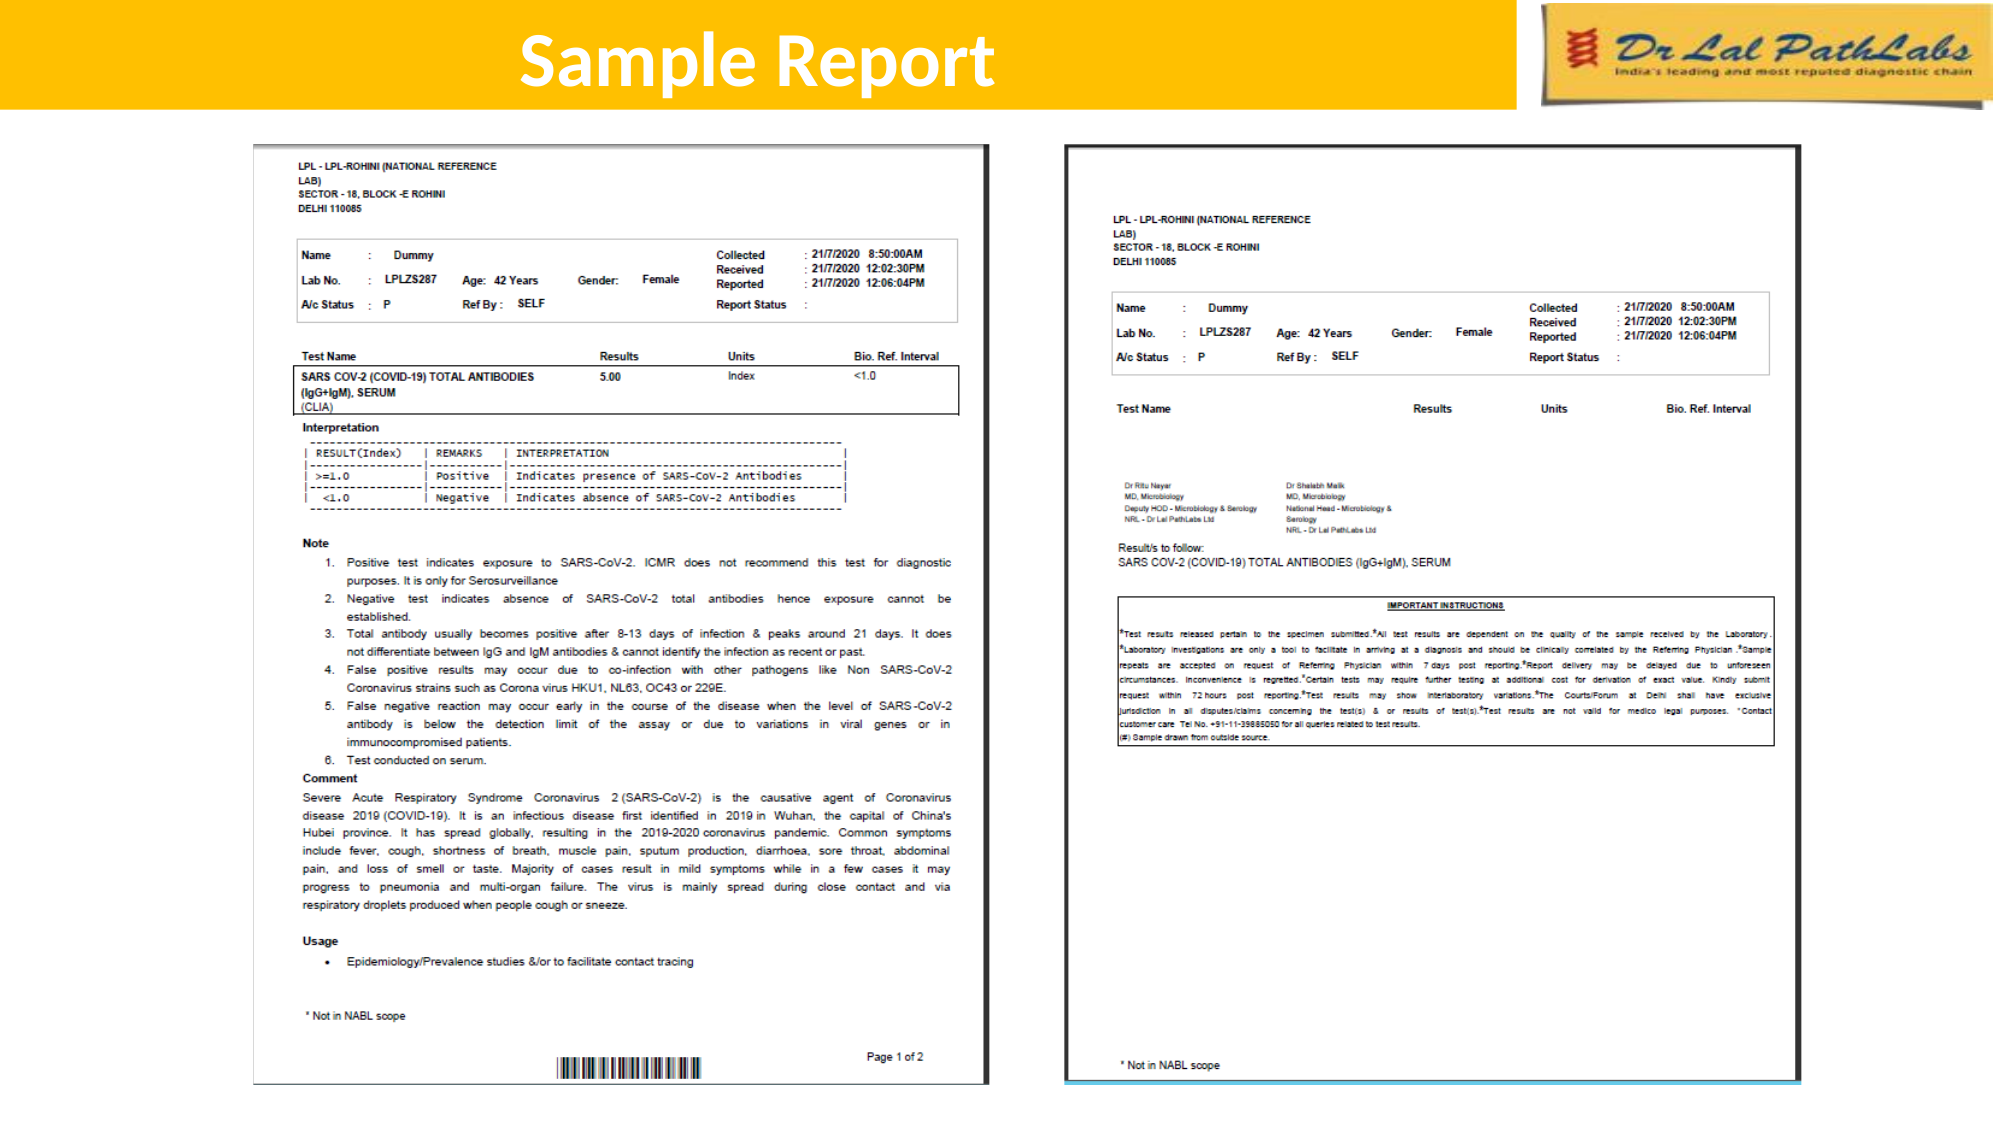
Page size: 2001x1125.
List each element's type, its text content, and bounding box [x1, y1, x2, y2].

picture [1541, 3, 1993, 110]
title Sample Report [0, 0, 1517, 110]
picture [1064, 144, 1802, 1086]
picture [253, 144, 990, 1086]
